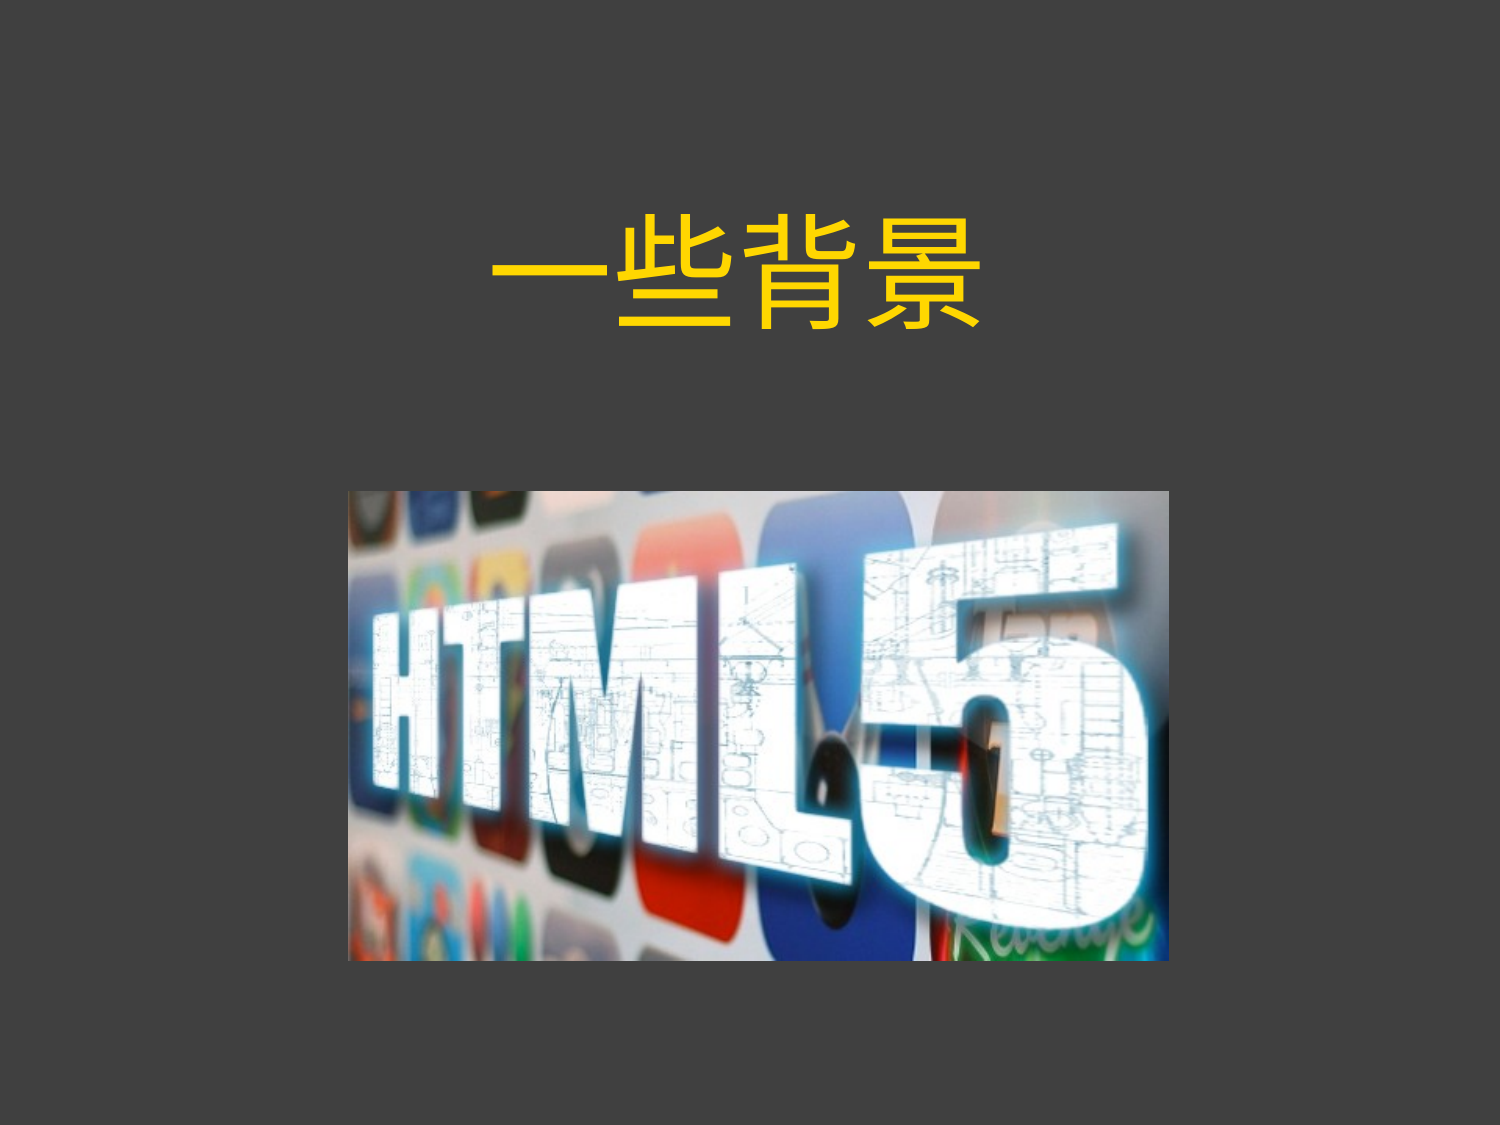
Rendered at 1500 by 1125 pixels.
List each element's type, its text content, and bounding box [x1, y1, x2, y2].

picture [348, 491, 1169, 961]
title 一些背景 [100, 149, 1376, 391]
